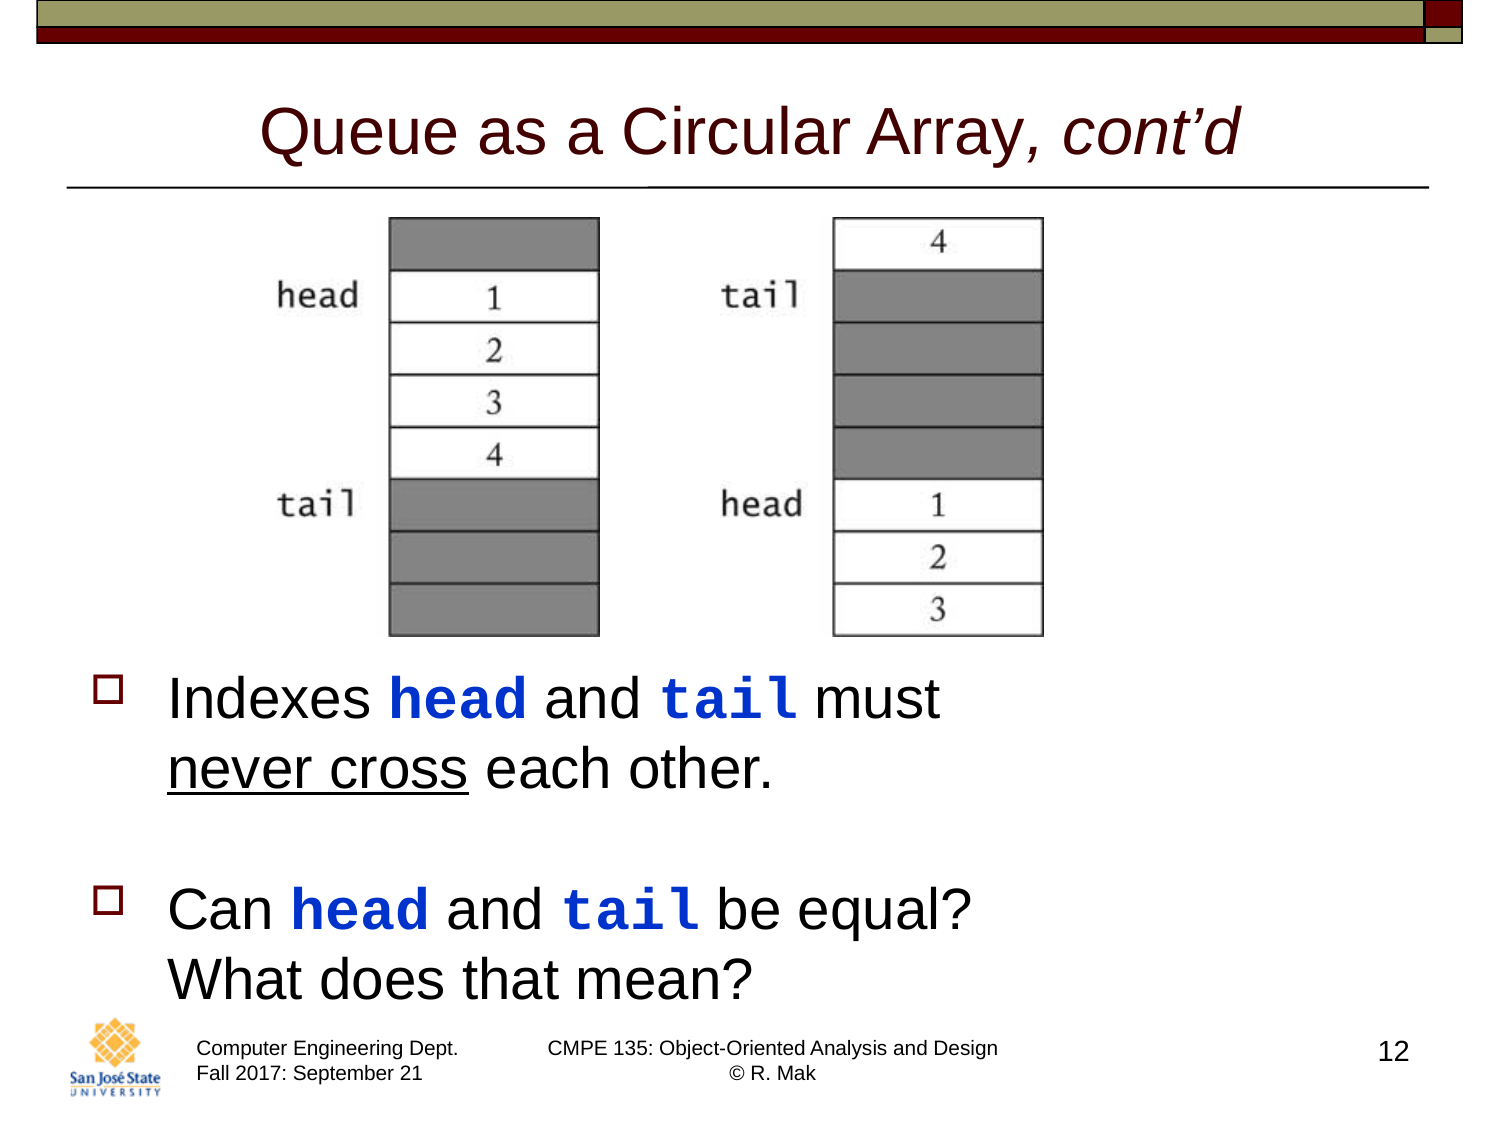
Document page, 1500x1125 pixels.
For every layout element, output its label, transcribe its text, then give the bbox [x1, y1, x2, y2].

title Queue as a Circular Array, cont’d [75, 67, 1425, 175]
picture [276, 217, 601, 637]
slide_number 12 [1335, 1025, 1425, 1100]
picture [719, 217, 1044, 637]
list Indexes head and tail must never cross each other. Can head and tail be equal? What does that mean? [75, 652, 1425, 1006]
picture [60, 1012, 166, 1112]
